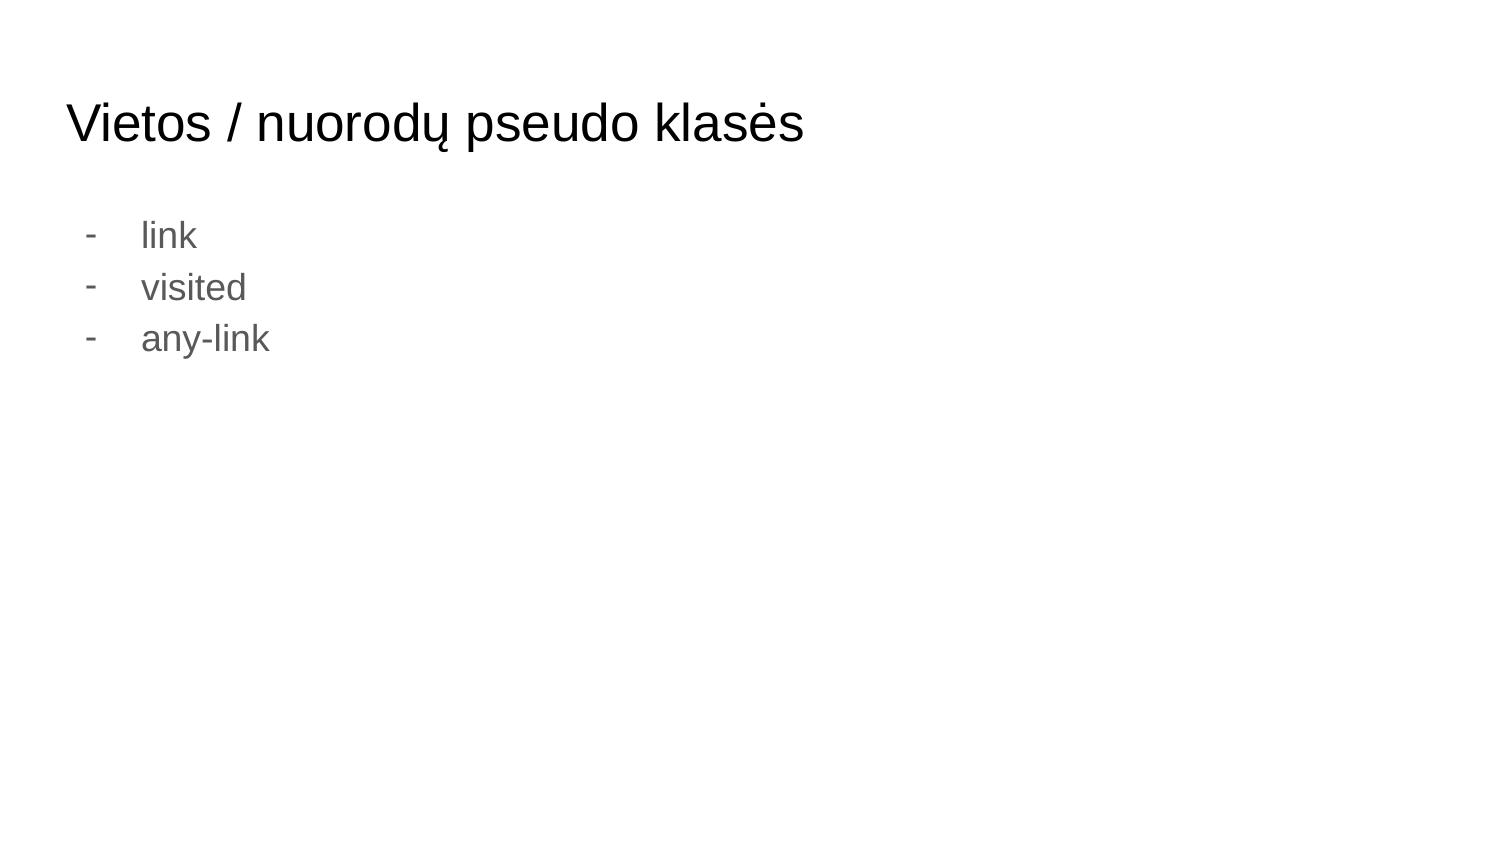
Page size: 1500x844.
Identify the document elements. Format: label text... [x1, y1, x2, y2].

list link visited any-link [51, 189, 1449, 750]
title Vietos / nuorodų pseudo klasės [51, 72, 1449, 167]
